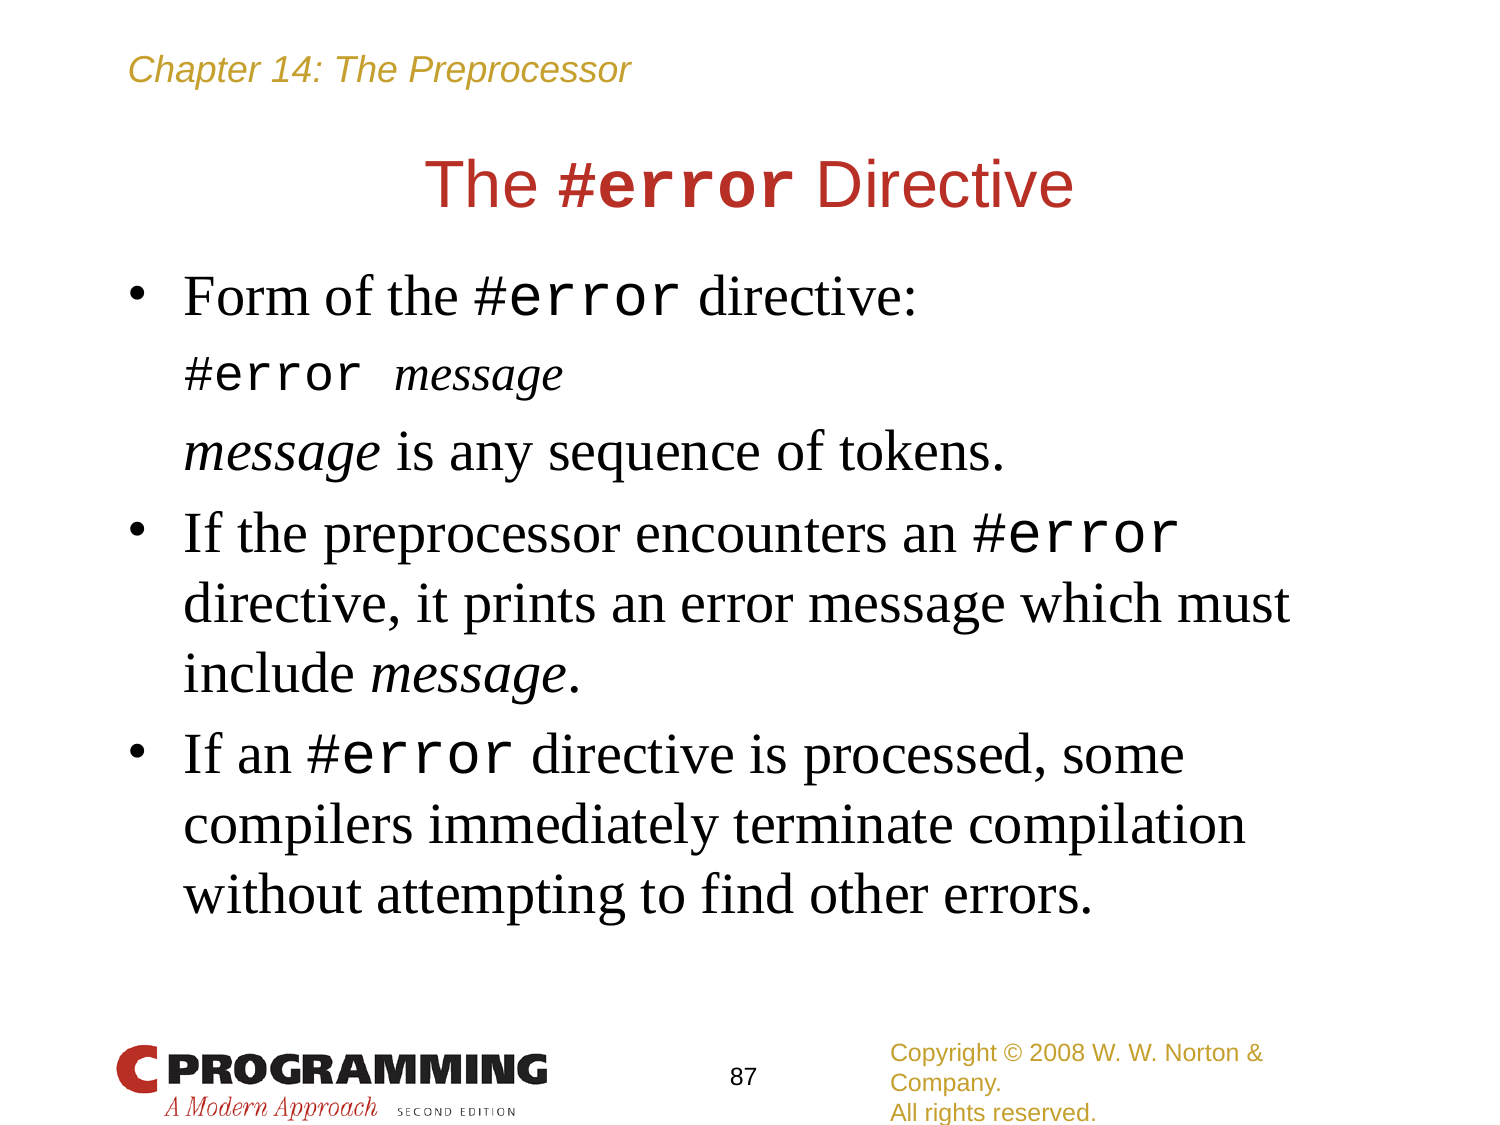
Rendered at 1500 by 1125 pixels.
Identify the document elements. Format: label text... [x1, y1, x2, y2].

title The #error Directive [112, 125, 1388, 238]
text_box ‹#› [687, 1050, 800, 1100]
list Form of the #error directive: #error message message is any sequence of tokens. If the preprocessor encounters an #error directive, it prints an error message which must include message. If an #error directive is processed, some compilers immediately terminate compilation without attempting to find other errors. [112, 249, 1388, 1038]
picture [112, 1041, 550, 1123]
text_box Copyright © 2008 W. W. Norton & Company. All rights reserved. [874, 1043, 1388, 1119]
